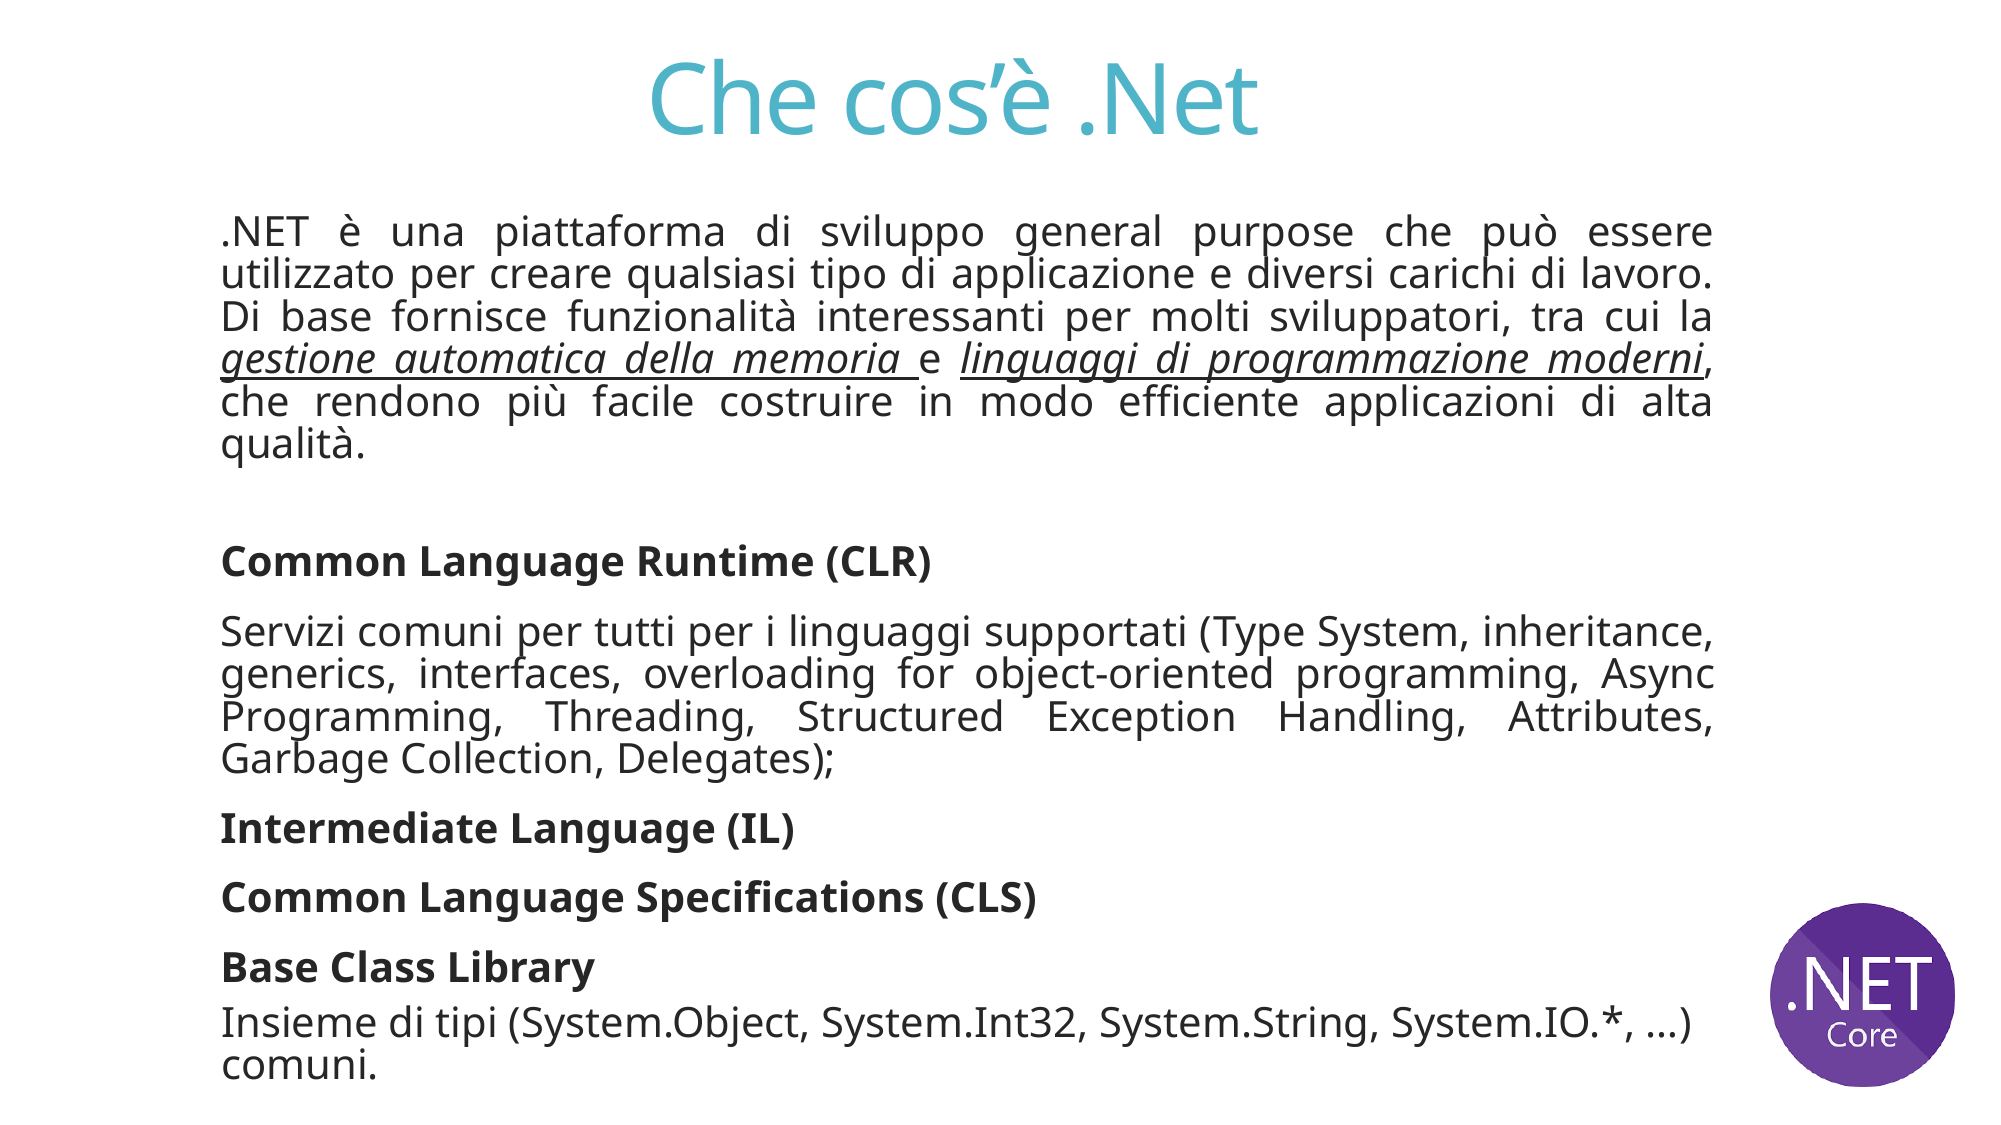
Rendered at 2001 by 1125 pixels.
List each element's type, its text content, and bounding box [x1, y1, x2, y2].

list .NET è una piattaforma di sviluppo general purpose che può essere utilizzato per creare qualsiasi tipo di applicazione e diversi carichi di lavoro. Di base fornisce funzionalità interessanti per molti sviluppatori, tra cui la gestione automatica della memoria e linguaggi di programmazione moderni, che rendono più facile costruire in modo efficiente applicazioni di alta qualità. Common Language Runtime (CLR) Servizi comuni per tutti per i linguaggi supportati (Type System, inheritance, generics, interfaces, overloading for object-oriented programming, Async Programming, Threading, Structured Exception Handling, Attributes, Garbage Collection, Delegates); Intermediate Language (IL) Common Language Specifications (CLS) Base Class Library Insieme di tipi (System.Object, System.Int32, System.String, System.IO.*, …) comuni. [205, 204, 1731, 996]
title Che cos’è .Net [424, 46, 1482, 163]
picture [1770, 903, 1955, 1088]
